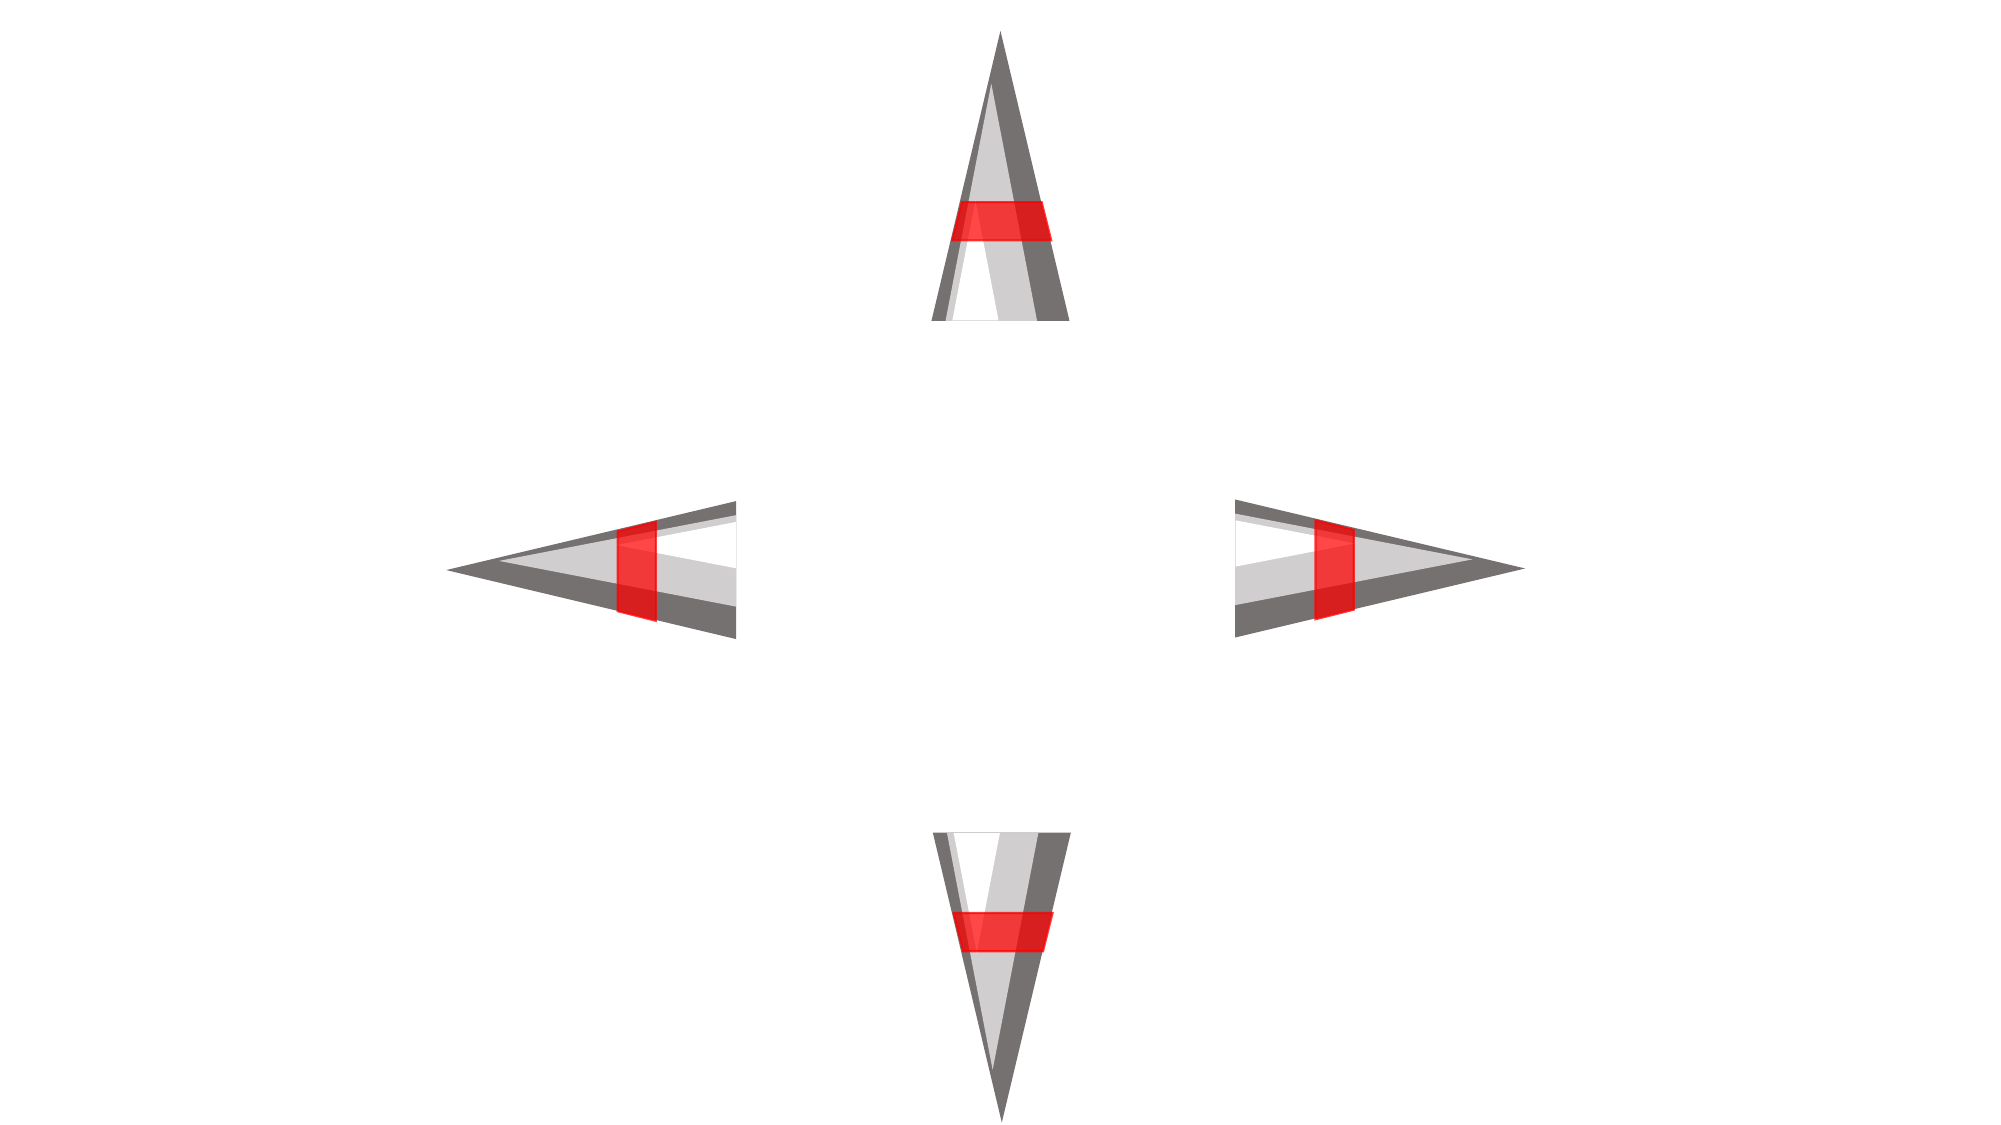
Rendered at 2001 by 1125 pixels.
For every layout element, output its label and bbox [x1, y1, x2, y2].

text_box [1311, 423, 1450, 714]
text_box [931, 30, 1070, 321]
text_box [932, 832, 1071, 1123]
text_box [522, 424, 661, 715]
